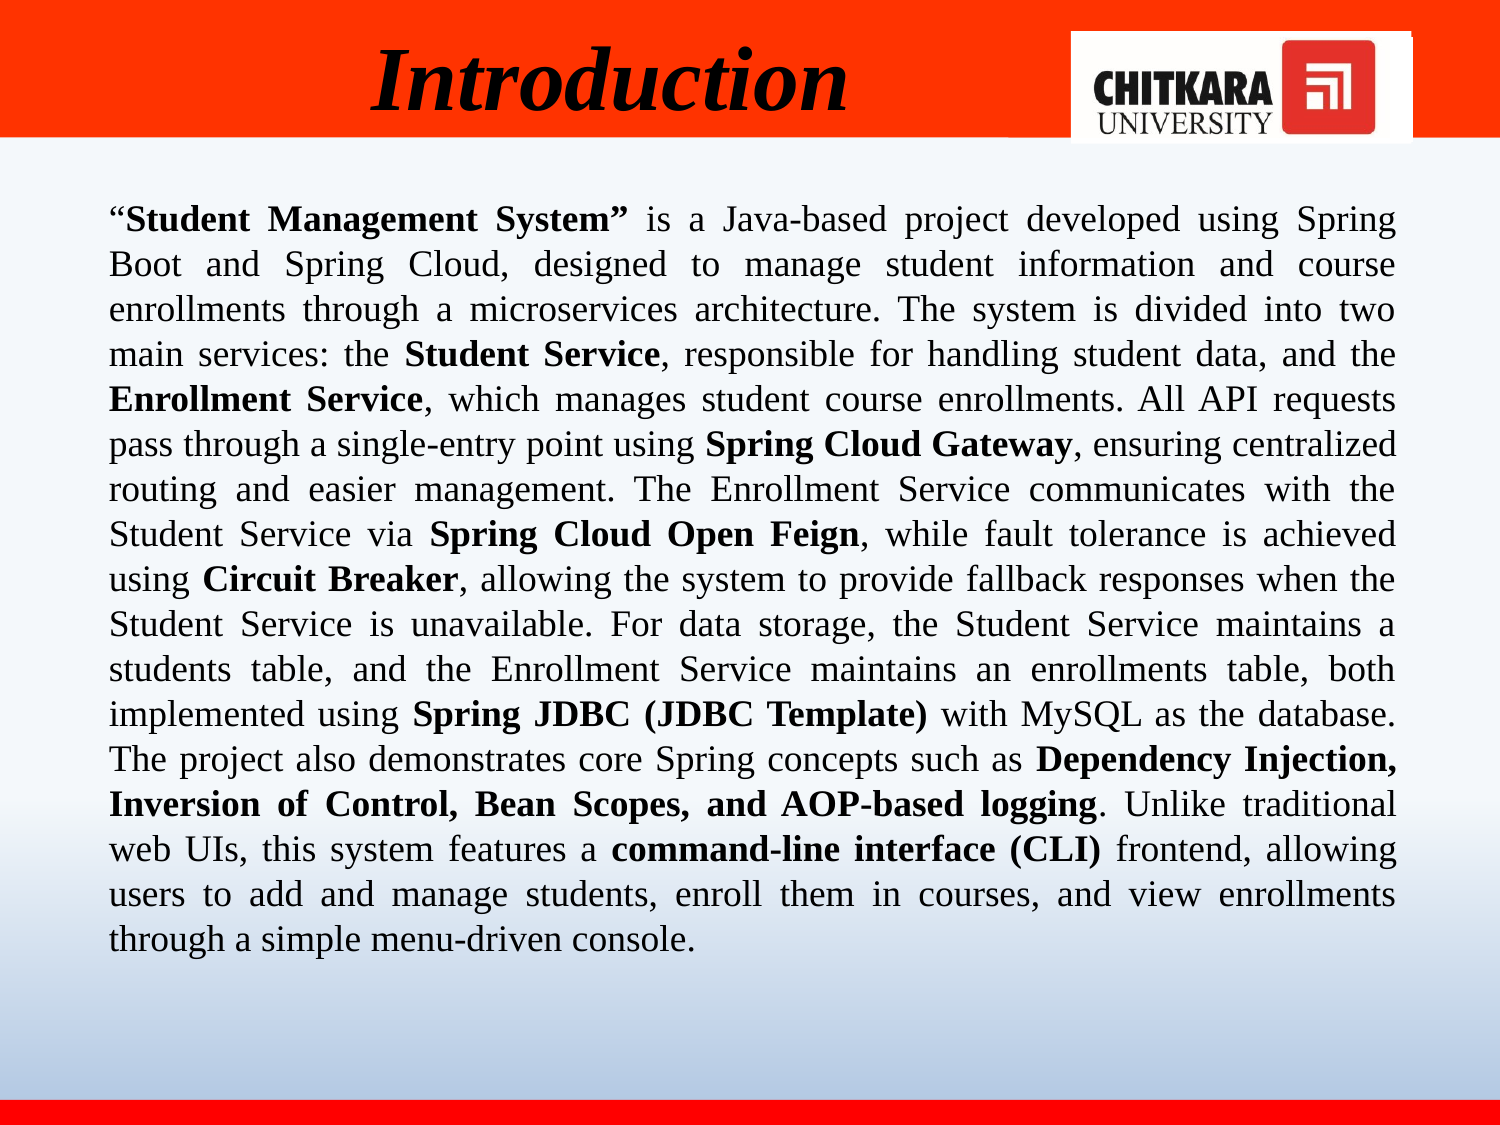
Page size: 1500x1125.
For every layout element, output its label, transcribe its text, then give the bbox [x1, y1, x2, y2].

title Introduction [369, 18, 1016, 103]
picture [1074, 37, 1390, 138]
text_box “Student Management System” is a Java-based project developed using Spring Boot and Spring Cloud, designed to manage student information and course enrollments through a microservices architecture. The system is divided into two main services: the Student Service, responsible for handling student data, and the Enrollment Service, which manages student course enrollments. All API requests pass through a single-entry point using Spring Cloud Gateway, ensuring centralized routing and easier management. The Enrollment Service communicates with the Student Service via Spring Cloud Open Feign, while fault tolerance is achieved using Circuit Breaker, allowing the system to provide fallback responses when the Student Service is unavailable. For data storage, the Student Service maintains a students table, and the Enrollment Service maintains an enrollments table, both implemented using Spring JDBC (JDBC Template) with MySQL as the database. The project also demonstrates core Spring concepts such as Dependency Injection, Inversion of Control, Bean Scopes, and AOP-based logging. Unlike traditional web UIs, this system features a command-line interface (CLI) frontend, allowing users to add and manage students, enroll them in courses, and view enrollments through a simple menu-driven console. [93, 178, 1413, 974]
